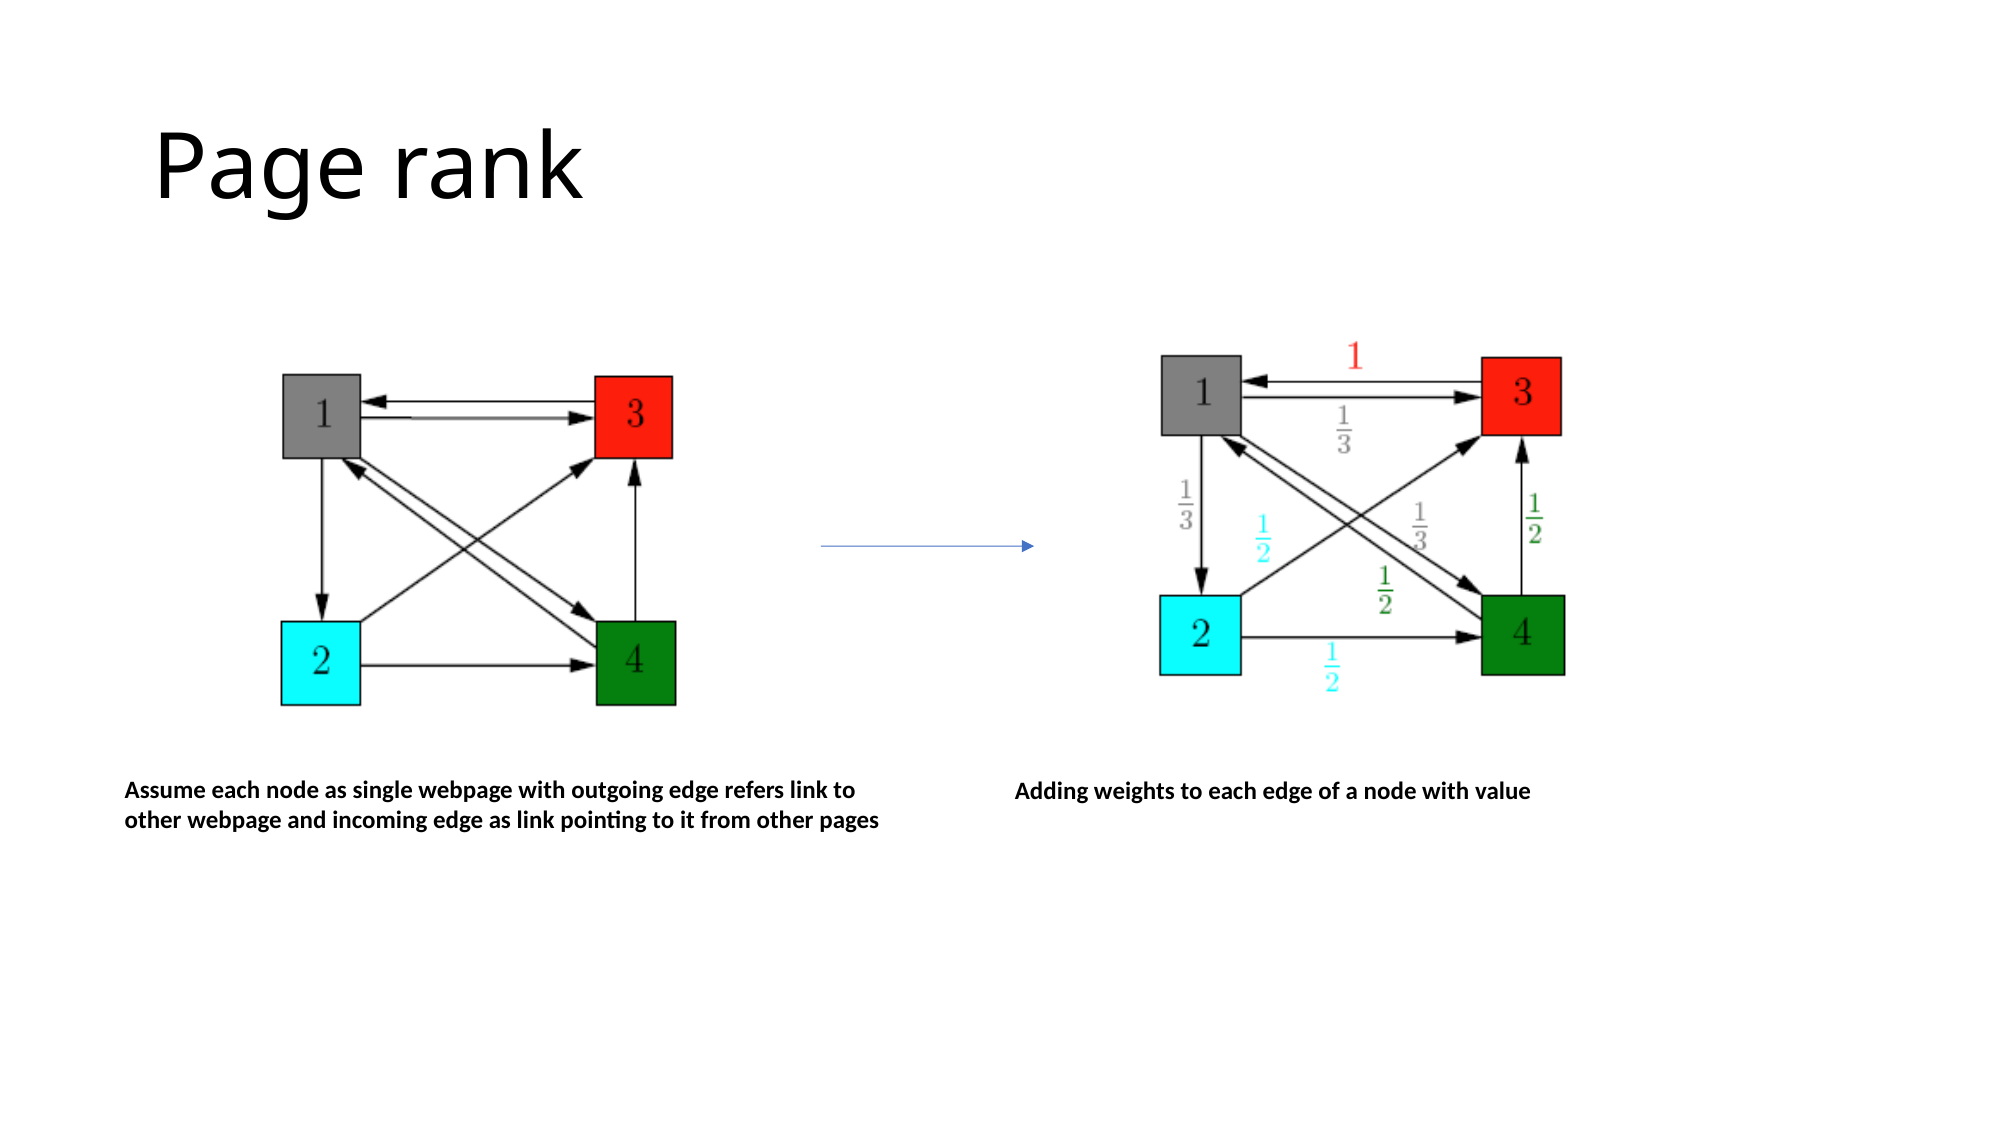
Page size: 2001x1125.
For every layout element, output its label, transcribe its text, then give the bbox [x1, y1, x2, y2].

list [1034, 302, 1743, 790]
text_box Assume each node as single webpage with outgoing edge refers link to other webpage and incoming edge as link pointing to it from other pages [109, 766, 919, 842]
title Page rank [137, 59, 1863, 278]
picture [125, 321, 822, 772]
